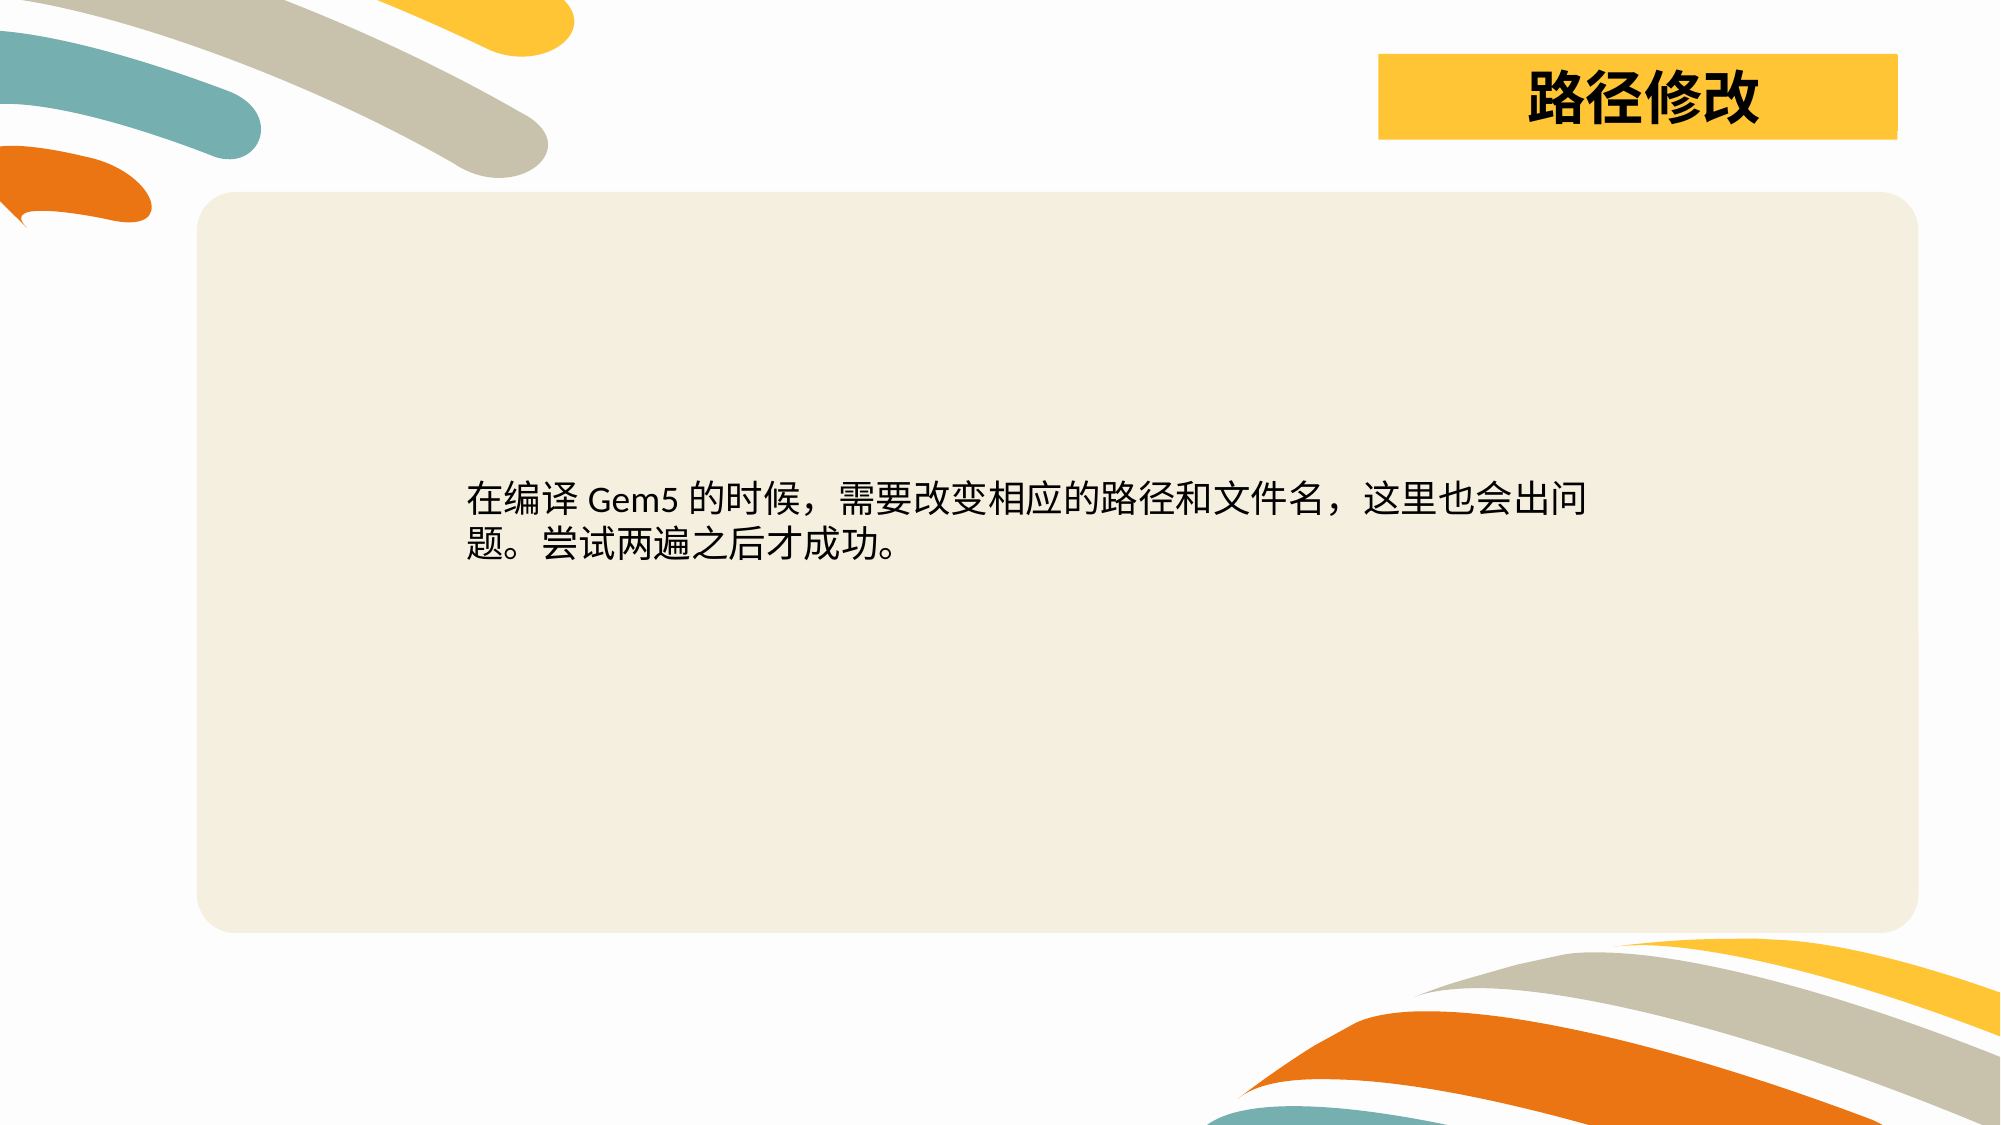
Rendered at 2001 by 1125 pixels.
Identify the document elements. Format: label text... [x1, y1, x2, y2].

text_box 路径修改 [1512, 53, 1919, 139]
text_box [1378, 53, 1898, 140]
text_box [195, 190, 1920, 935]
text_box 在编译Gem5的时候，需要改变相应的路径和文件名，这里也会出问题。尝试两遍之后才成功。 [451, 467, 1623, 573]
